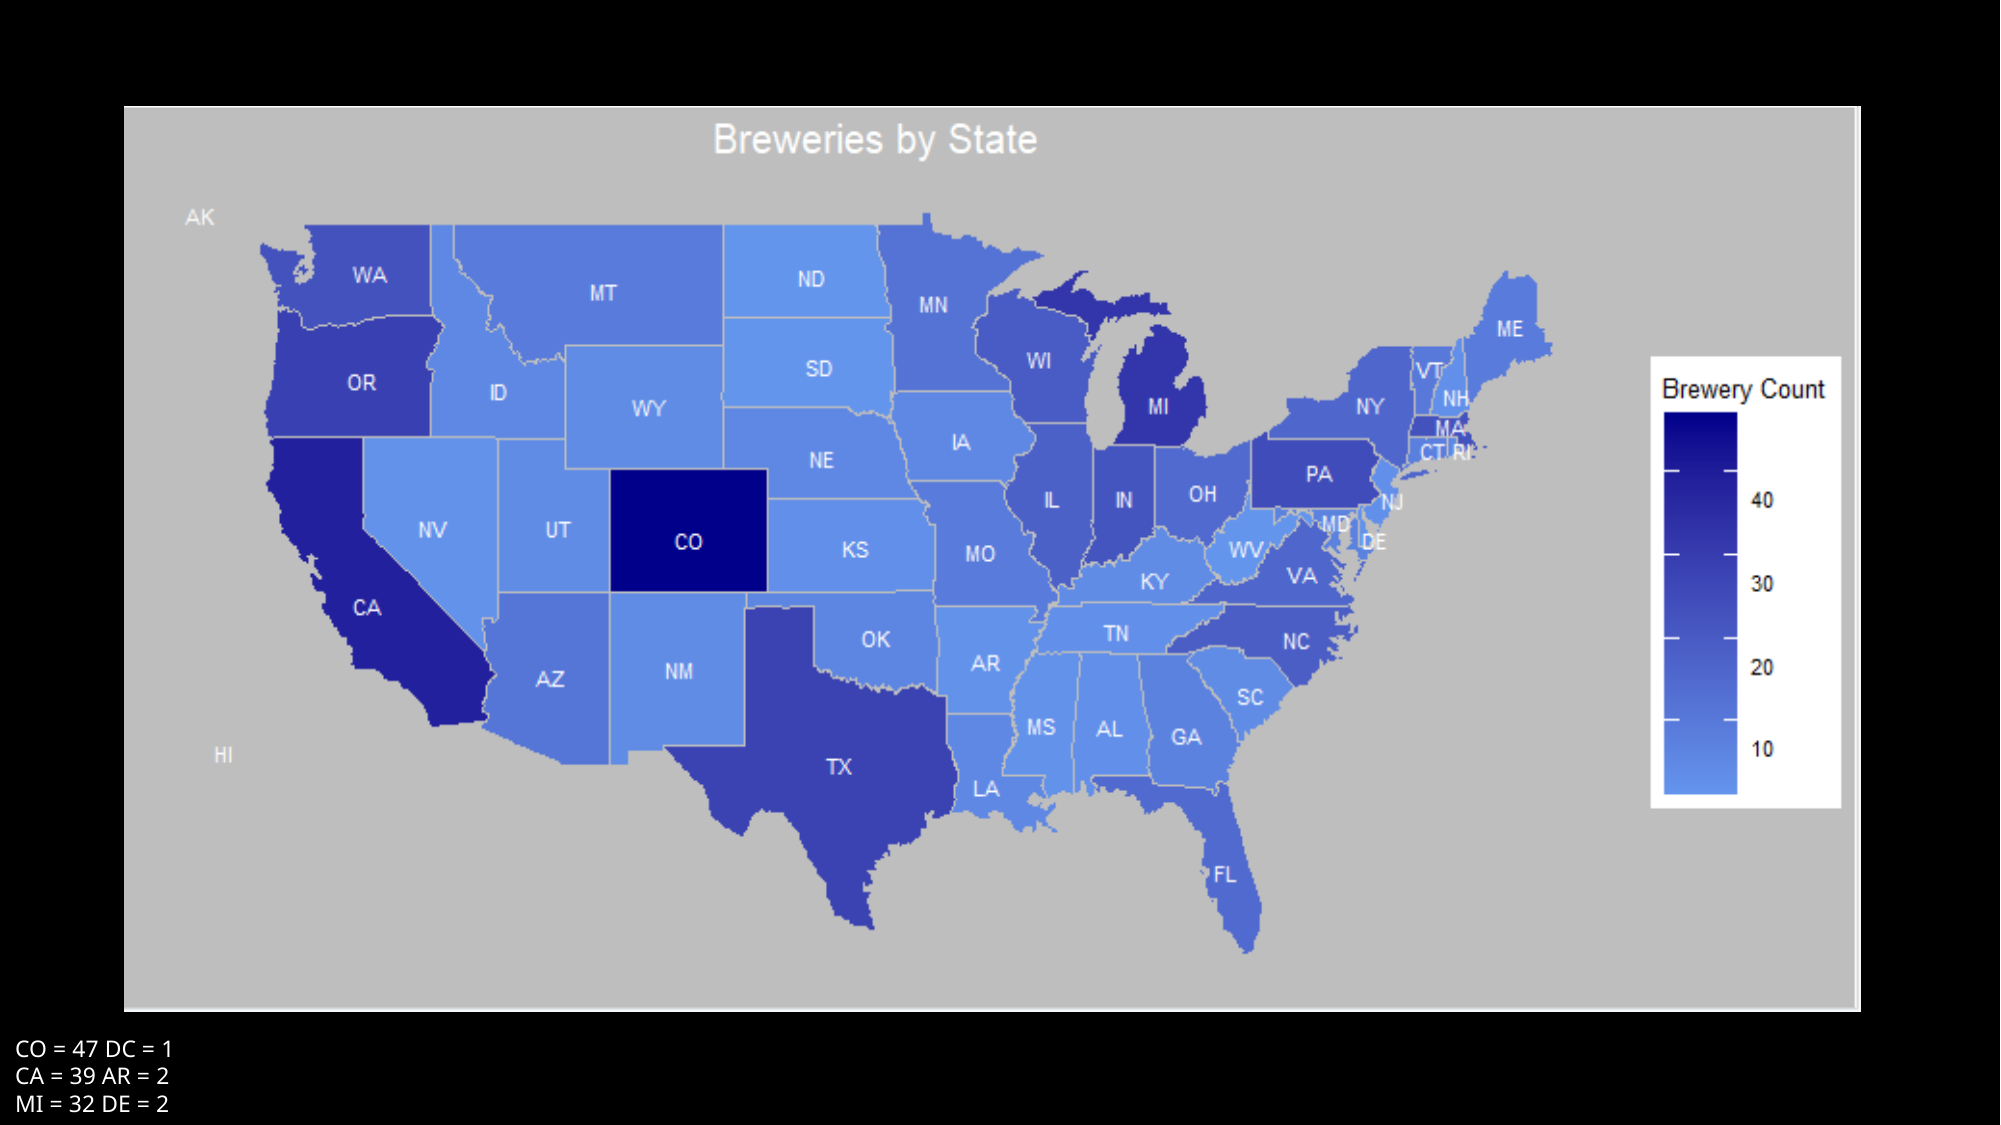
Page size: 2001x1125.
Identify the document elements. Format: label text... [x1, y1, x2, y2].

text_box CO = 47 DC = 1 CA = 39 AR = 2 MI = 32 DE = 2 [0, 1026, 206, 1124]
picture [124, 105, 1861, 1012]
